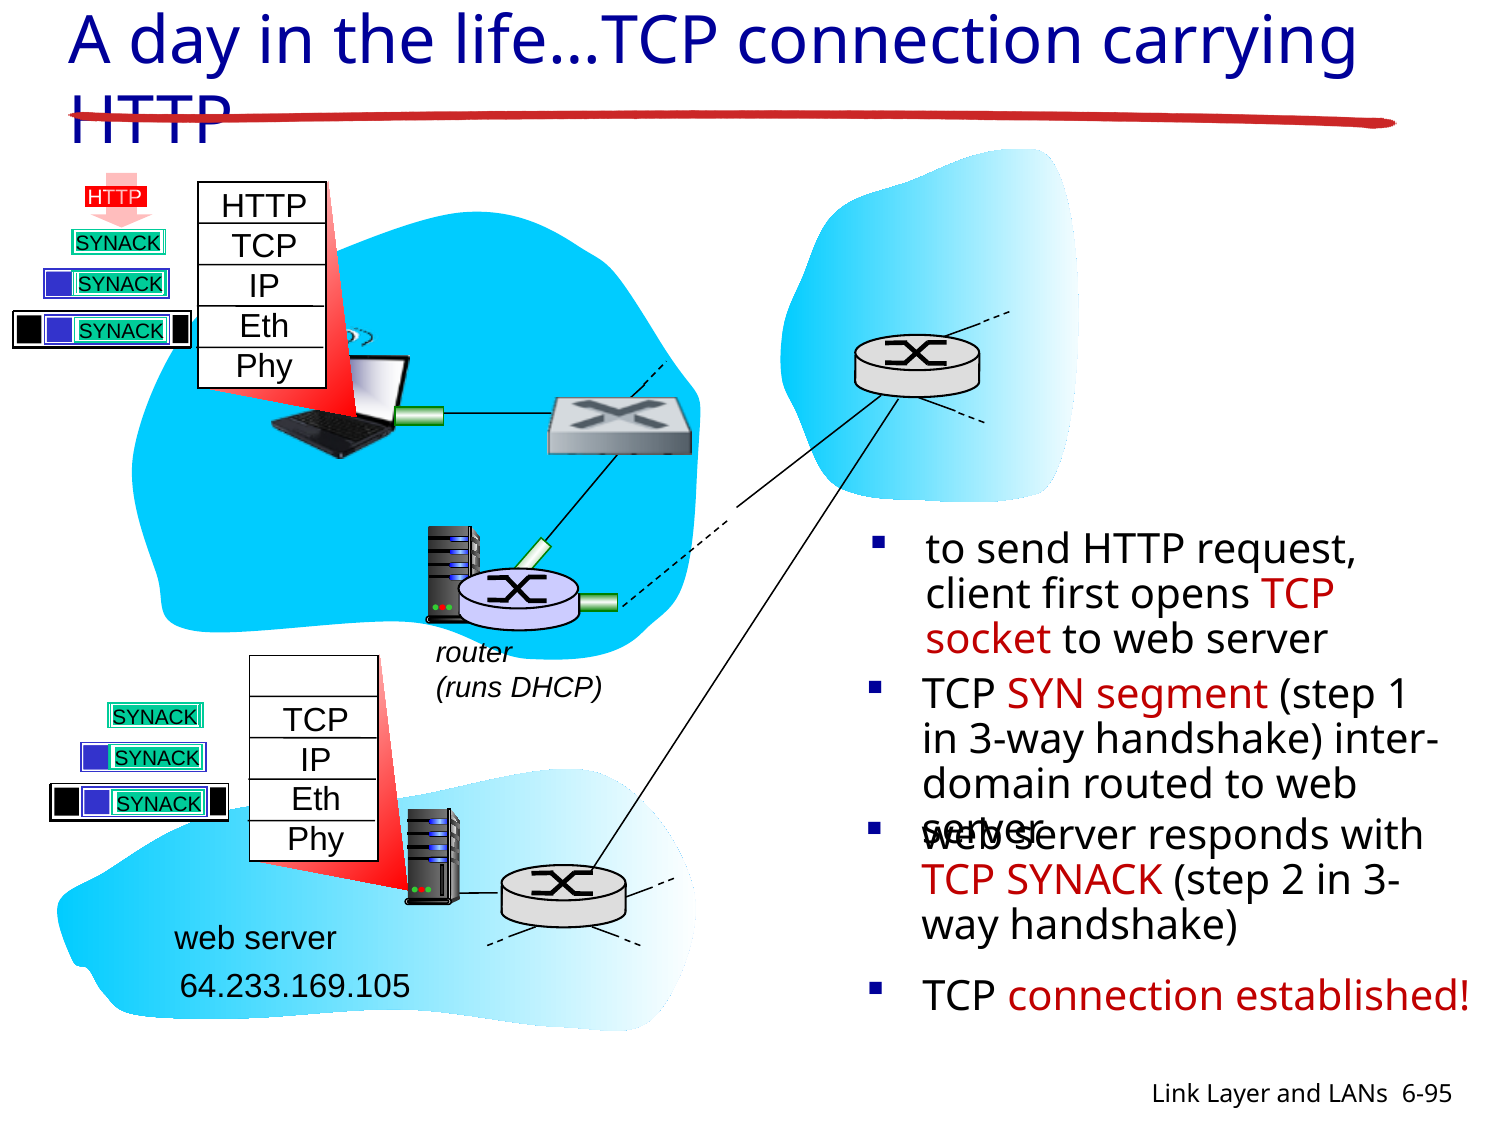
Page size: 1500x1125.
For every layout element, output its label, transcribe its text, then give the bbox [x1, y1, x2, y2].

slide_number 6-95 [1387, 1069, 1478, 1115]
text_box [57, 769, 696, 1031]
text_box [625, 878, 675, 898]
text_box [622, 394, 882, 607]
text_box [404, 808, 461, 905]
title A day in the life…TCP connection carrying HTTP [53, 0, 1480, 155]
picture [61, 104, 1413, 134]
text_box TCP SYN segment (step 1 in 3-way handshake) inter-domain routed to web server [850, 665, 1471, 806]
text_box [943, 311, 1010, 337]
text_box web server responds with TCP SYNACK (step 2 in 3-way handshake) [850, 806, 1472, 969]
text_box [501, 864, 626, 928]
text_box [72, 172, 158, 219]
text_box [780, 155, 1079, 503]
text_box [50, 782, 229, 824]
footer Link Layer and LANs [1045, 1069, 1404, 1110]
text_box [854, 334, 980, 398]
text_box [126, 208, 711, 713]
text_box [247, 650, 408, 891]
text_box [195, 177, 357, 418]
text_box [918, 399, 985, 423]
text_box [591, 926, 641, 946]
text_box to send HTTP request, client first opens TCP socket to web server [854, 519, 1419, 665]
text_box web server [159, 909, 353, 964]
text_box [49, 695, 228, 783]
text_box TCP connection established! [851, 966, 1500, 1055]
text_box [486, 926, 536, 946]
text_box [13, 221, 192, 351]
text_box 64.233.169.105 [164, 957, 426, 1012]
